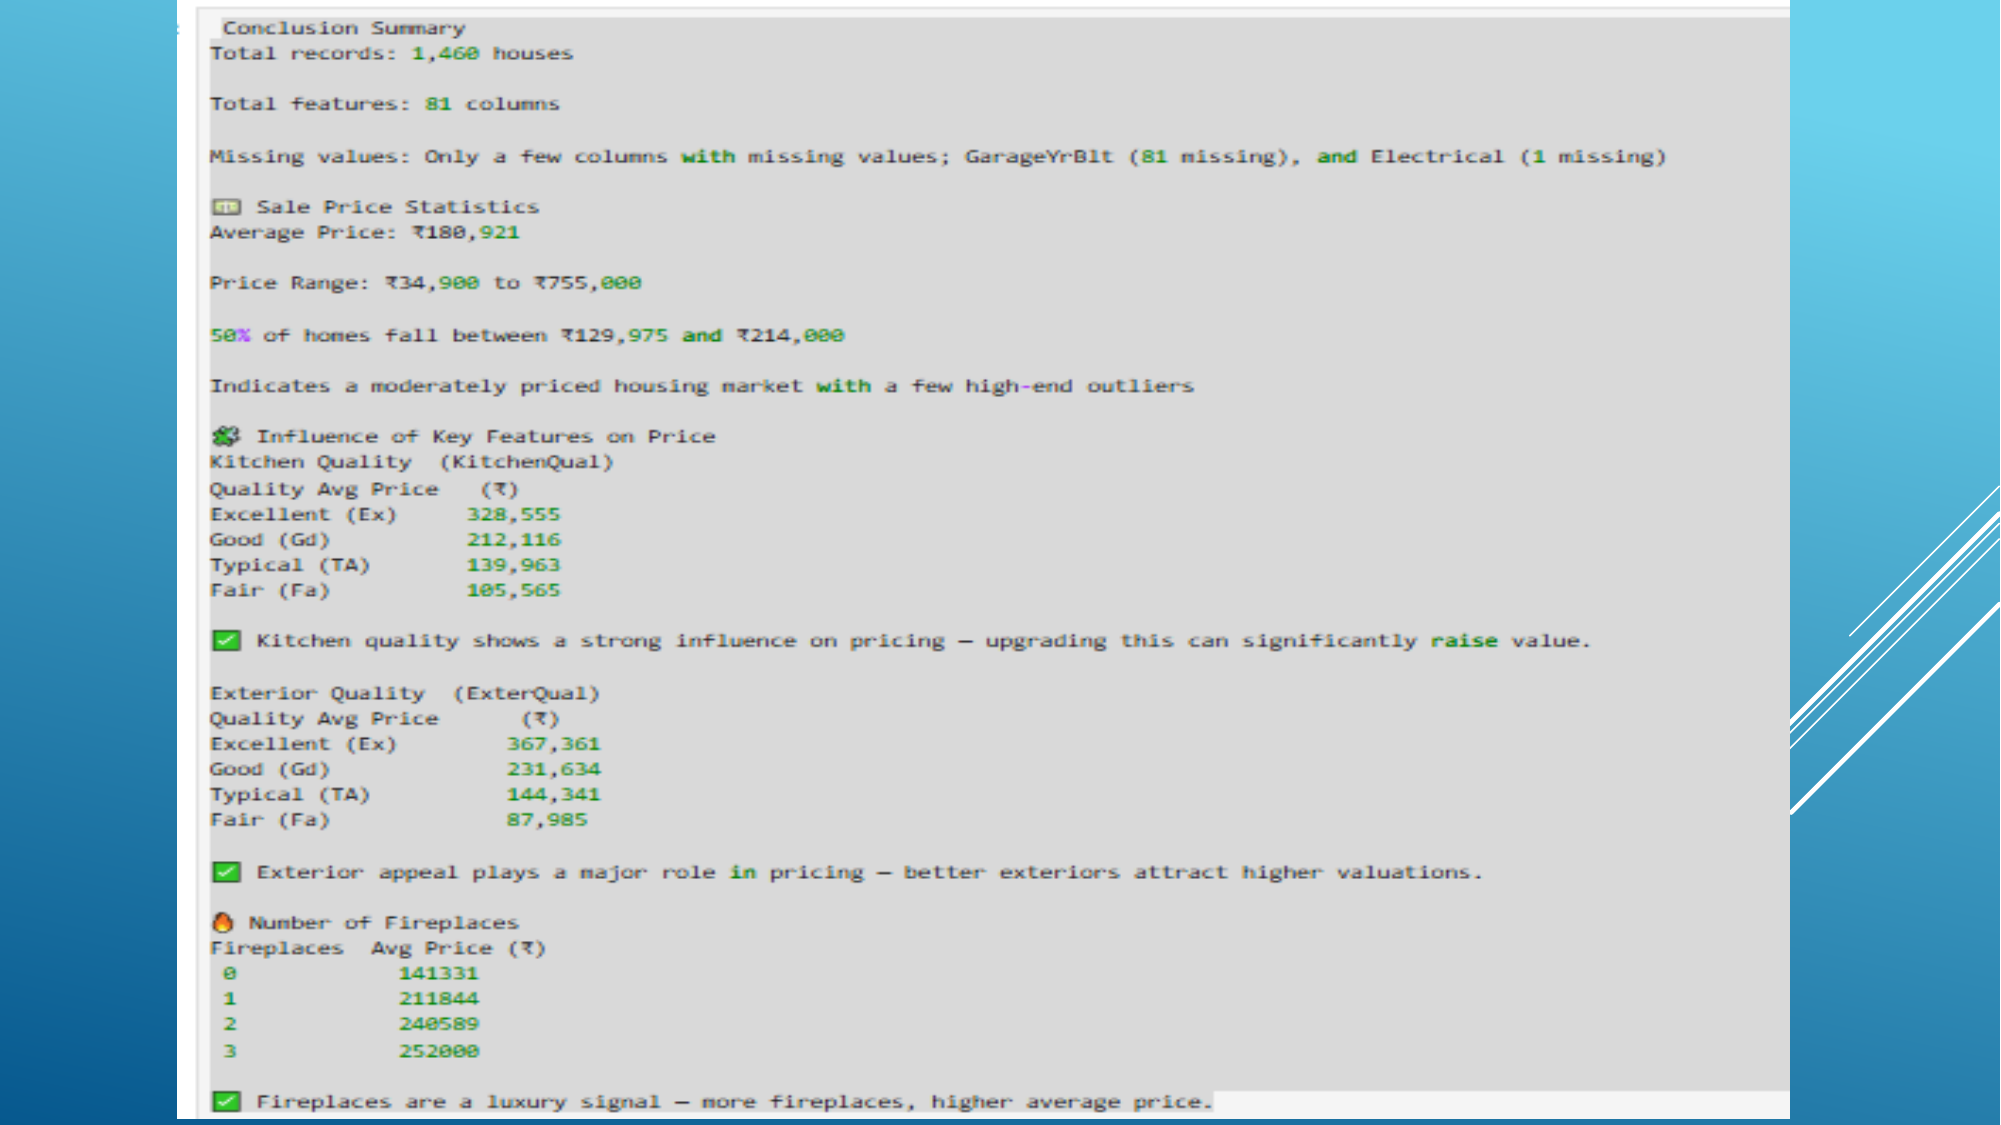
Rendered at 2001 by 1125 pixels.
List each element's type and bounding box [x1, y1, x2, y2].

text_box [27, 0, 1976, 1125]
picture [177, 0, 1790, 1120]
